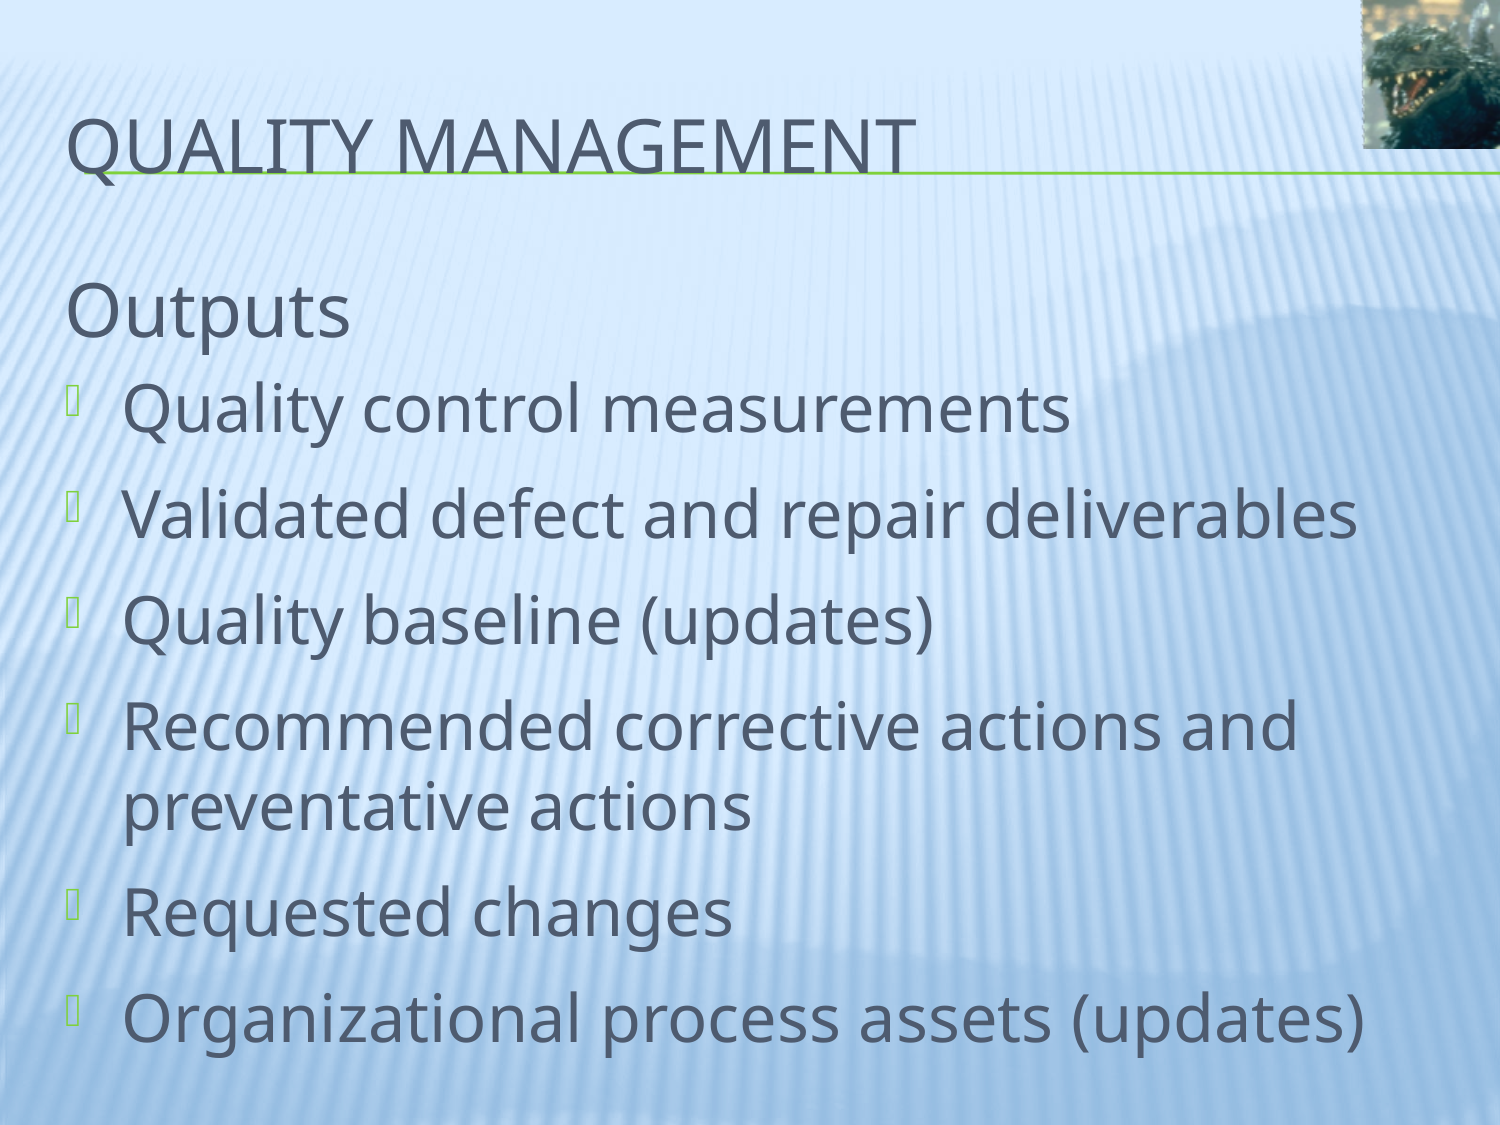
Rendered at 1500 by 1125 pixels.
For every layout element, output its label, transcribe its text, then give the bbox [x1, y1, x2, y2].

title Quality Management [50, 75, 1475, 213]
picture [1360, 0, 1500, 149]
list Outputs Quality control measurements Validated defect and repair deliverables Quality baseline (updates) Recommended corrective actions and preventative actions Requested changes Organizational process assets (updates) [50, 254, 1475, 1100]
